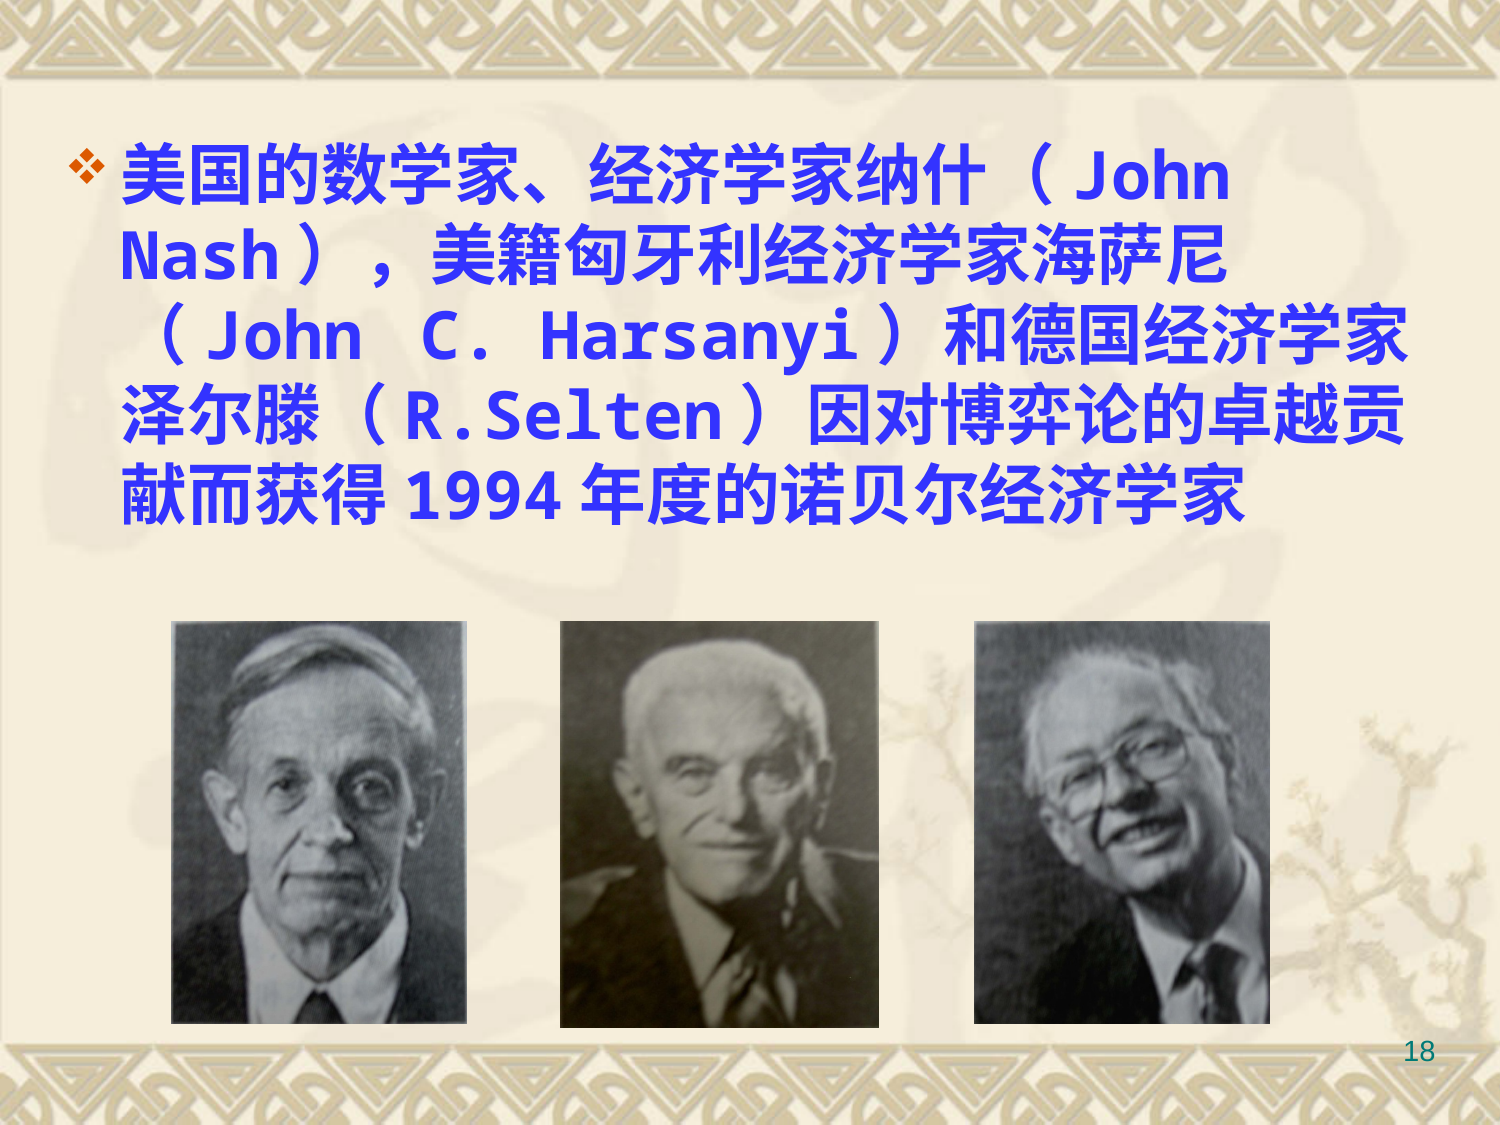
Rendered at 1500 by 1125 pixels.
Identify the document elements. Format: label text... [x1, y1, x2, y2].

slide_number 18 [1074, 1024, 1451, 1103]
picture [0, 0, 1500, 1125]
list 美国的数学家、经济学家纳什（John Nash），美籍匈牙利经济学家海萨尼（John C. Harsanyi）和德国经济学家泽尔滕（R.Selten）因对博弈论的卓越贡献而获得1994年度的诺贝尔经济学家 [49, 125, 1451, 1001]
